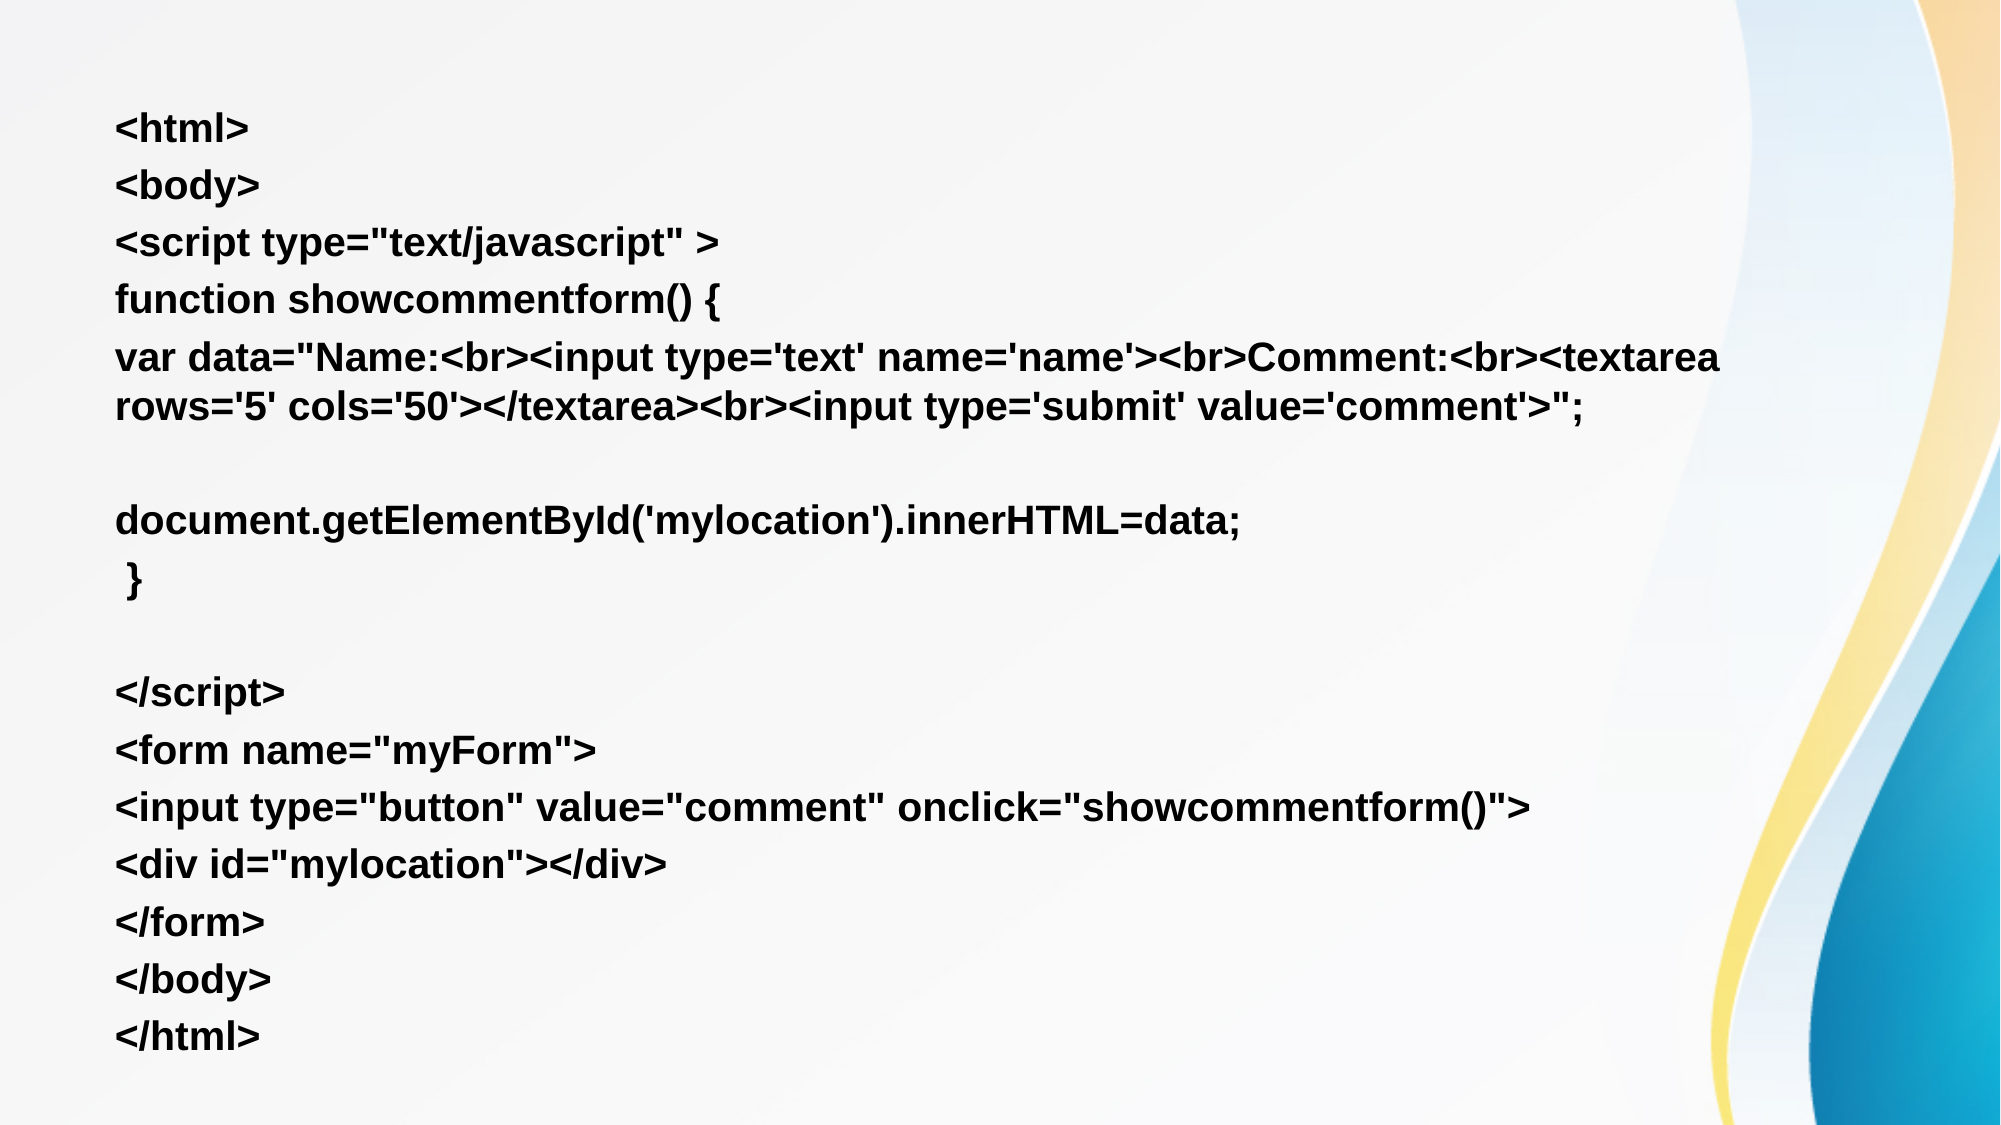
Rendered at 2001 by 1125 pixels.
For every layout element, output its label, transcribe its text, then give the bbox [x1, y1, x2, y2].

list <html> <body> <script type="text/javascript" > function showcommentform() { var data="Name:<br><input type='text' name='name'><br>Comment:<br><textarea rows='5' cols='50'></textarea><br><input type='submit' value='comment'>"; document.getElementById('mylocation').innerHTML=data; } </script> <form name="myForm"> <input type="button" value="comment" onclick="showcommentform()"> <div id="mylocation"></div> </form> </body> </html> [99, 93, 1751, 1125]
picture [0, 0, 2001, 1125]
